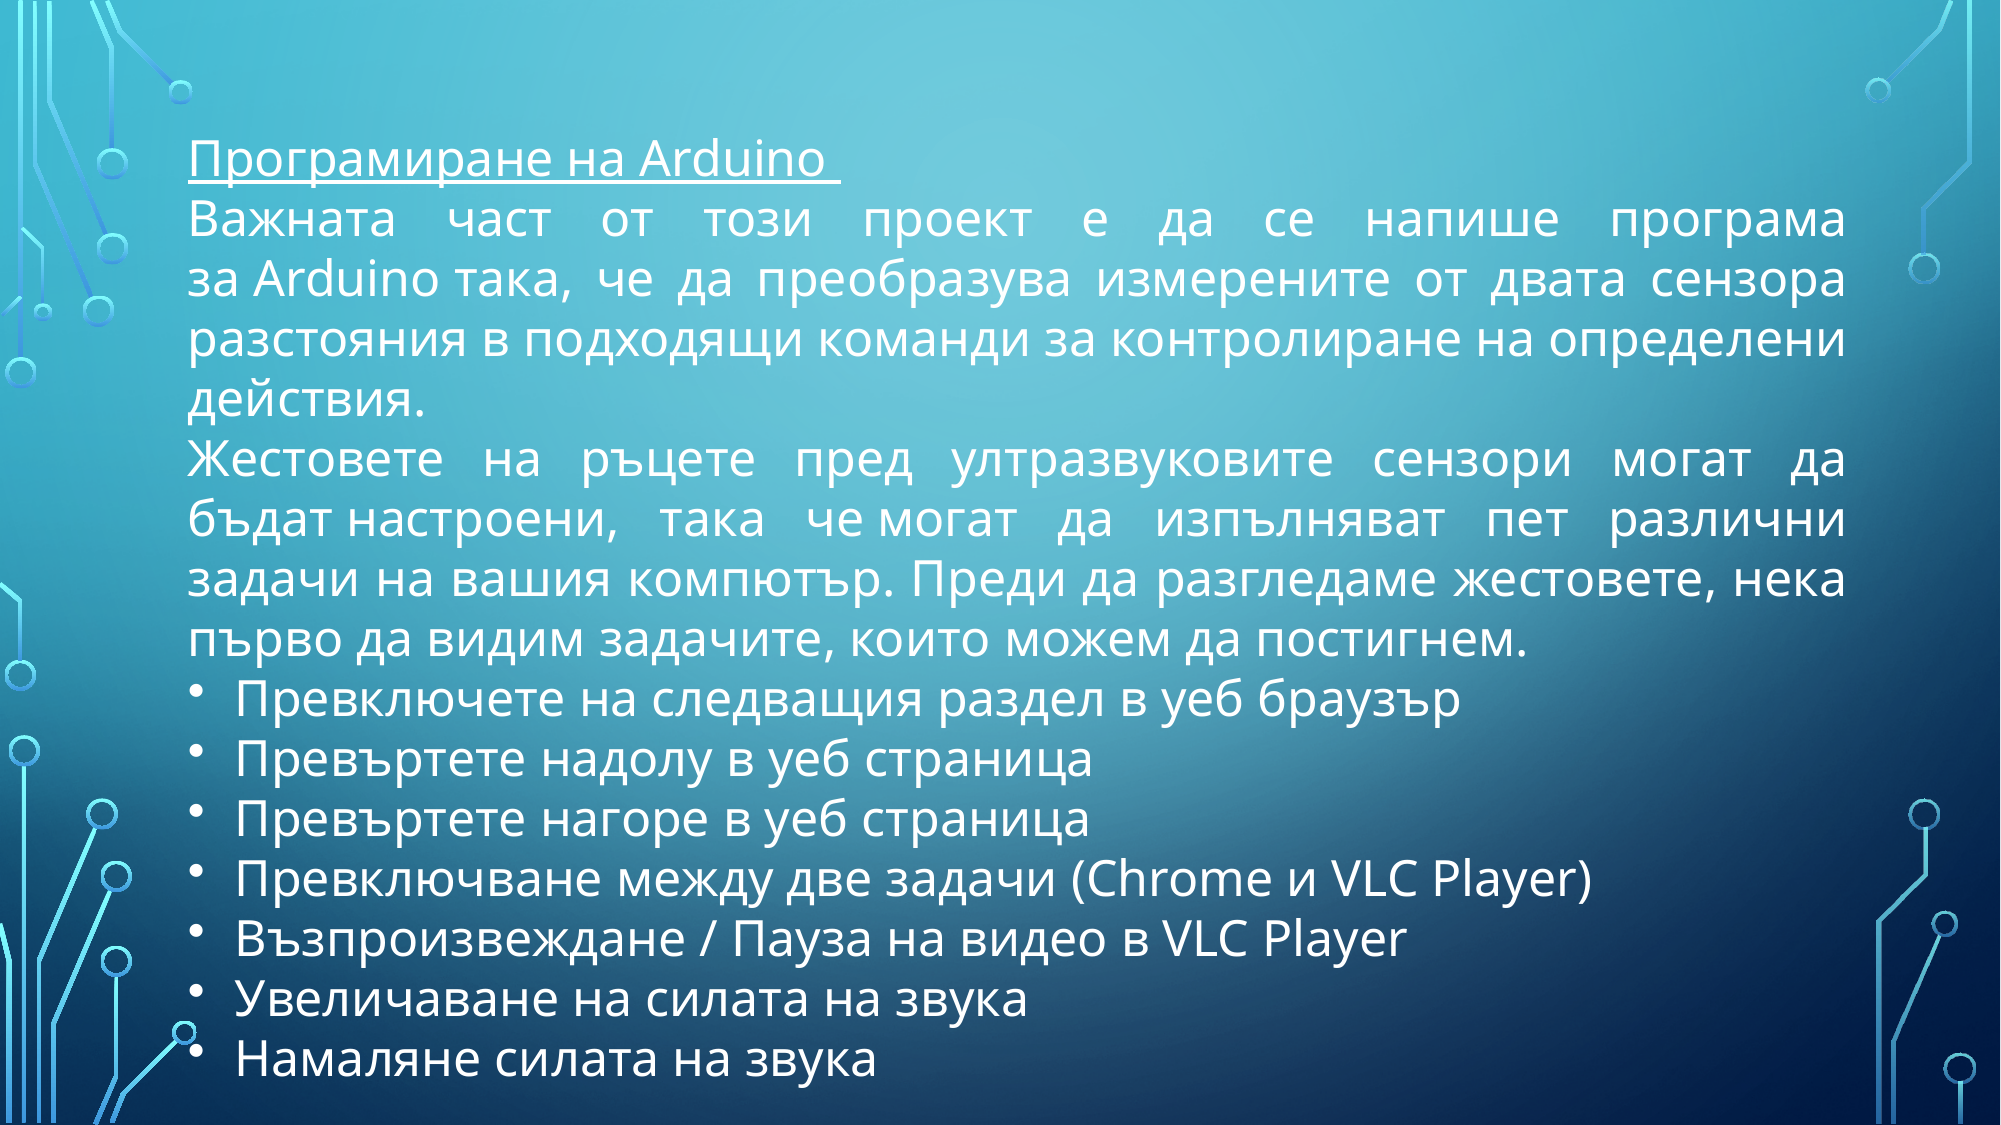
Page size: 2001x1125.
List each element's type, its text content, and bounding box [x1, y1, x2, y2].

text_box Програмиране на Arduino Важната част от този проект е да се напише програма за Arduino така, че да преобразува измерените от двата сензора разстояния в подходящи команди за контролиране на определени действия. Жестовете на ръцете пред ултразвуковите сензори могат да бъдат настроени, така че могат да изпълняват пет различни задачи на вашия компютър. Преди да разгледаме жестовете, нека първо да видим задачите, които можем да постигнем. Превключете на следващия раздел в уеб браузър Превъртете надолу в уеб страница Превъртете нагоре в уеб страница Превключване между две задачи (Chrome и VLC Player) Възпроизвеждане / Пауза на видео в VLC Player Увеличаване на силата на звука Намаляне силата на звука [172, 118, 1864, 1125]
